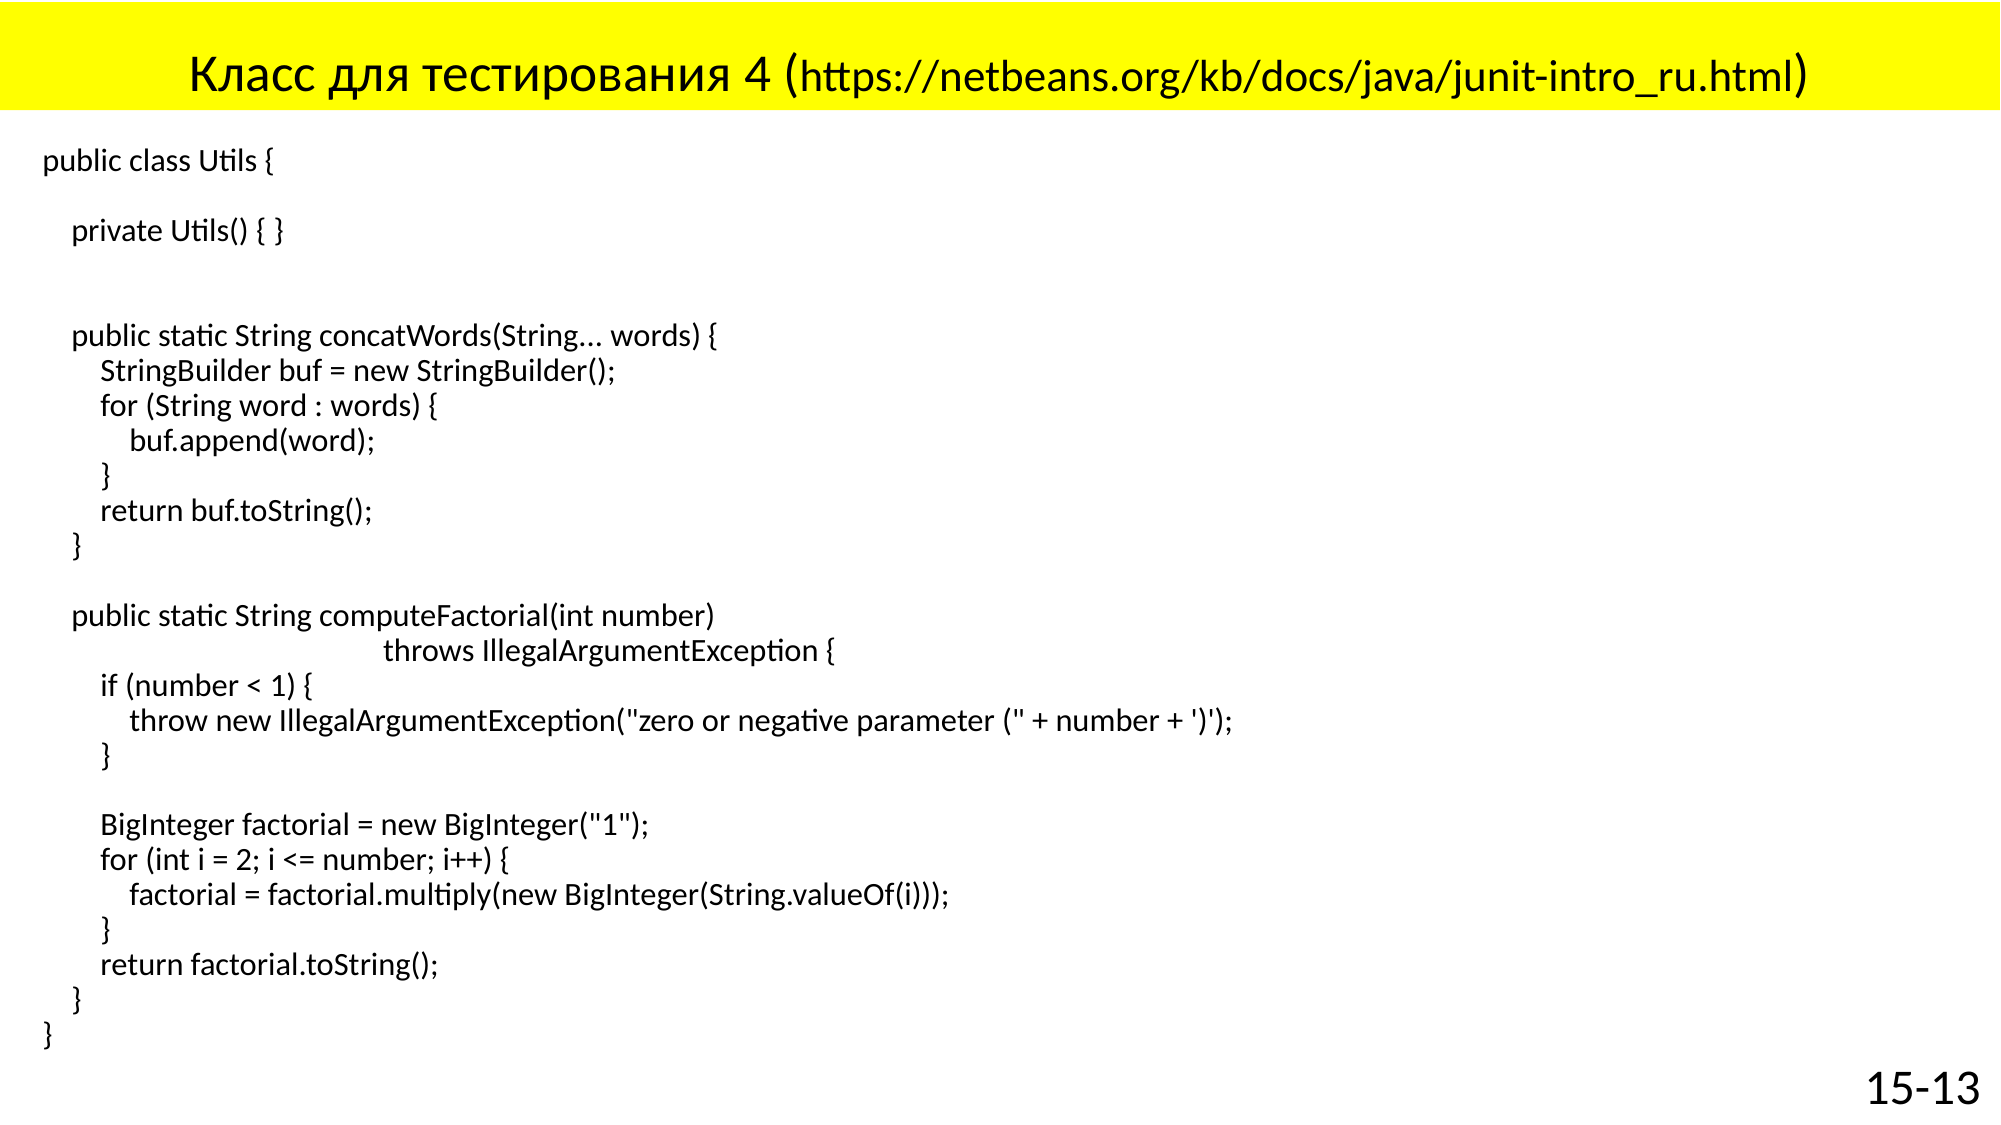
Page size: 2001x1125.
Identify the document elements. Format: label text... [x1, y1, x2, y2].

subtitle public class Utils { private Utils() { } public static String concatWords(String... words) { StringBuilder buf = new StringBuilder(); for (String word : words) { buf.append(word); } return buf.toString(); } public static String computeFactorial(int number) throws IllegalArgumentException { if (number < 1) { throw new IllegalArgumentException("zero or negative parameter (" + number + ')'); } BigInteger factorial = new BigInteger("1"); for (int i = 2; i <= number; i++) { factorial = factorial.multiply(new BigInteger(String.valueOf(i))); } return factorial.toString(); } } [27, 136, 1973, 1065]
text_box 15-13 [1729, 1047, 1996, 1123]
title Класс для тестирования 4 (https://netbeans.org/kb/docs/java/junit-intro_ru.html) [0, 2, 2000, 111]
